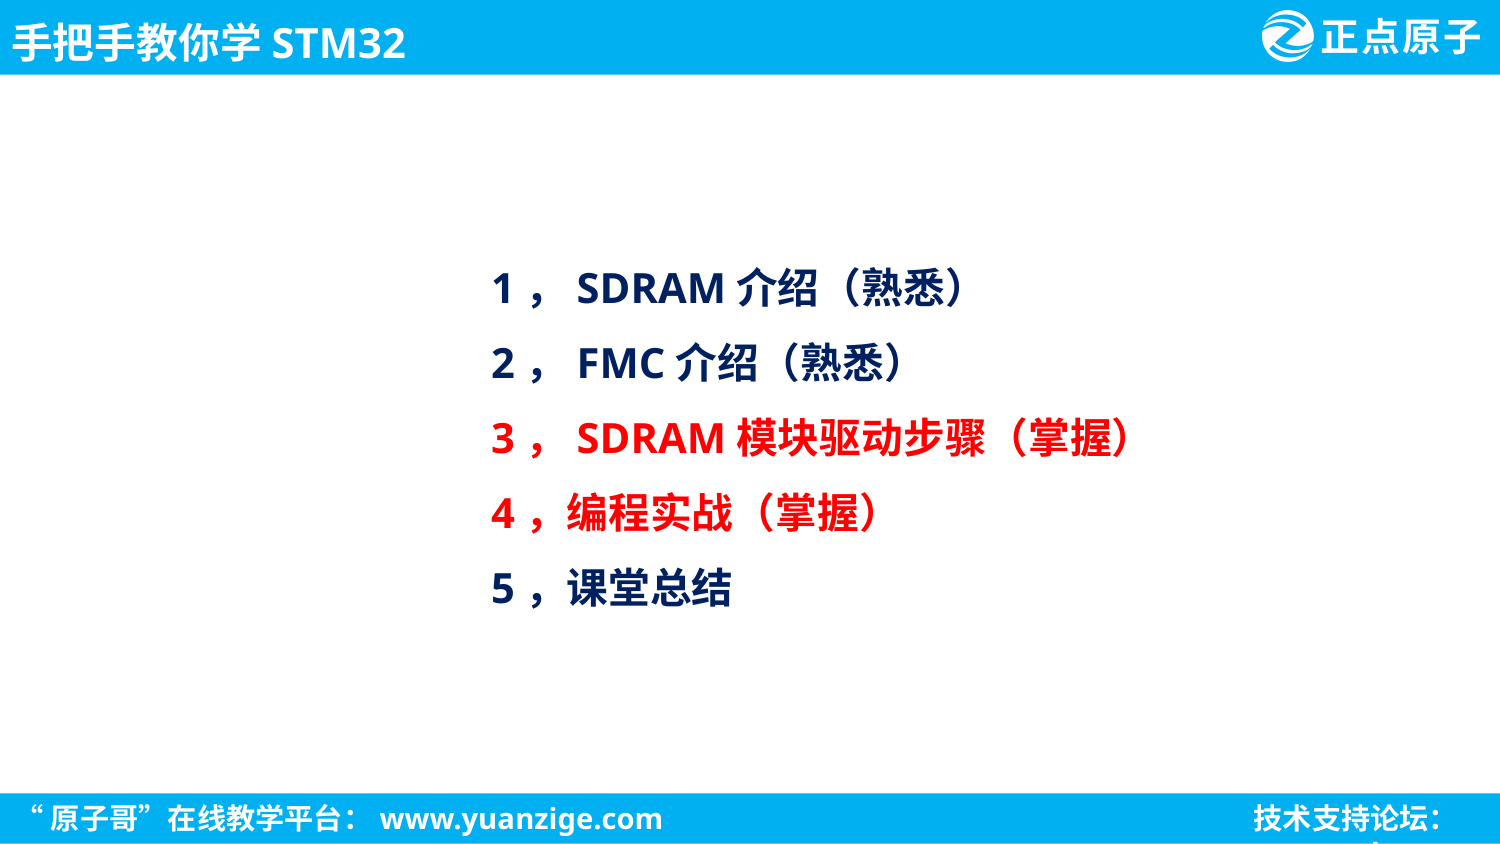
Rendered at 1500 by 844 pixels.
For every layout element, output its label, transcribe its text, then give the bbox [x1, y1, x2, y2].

text_box “原子哥”在线教学平台：www.yuanzige.com [0, 793, 883, 843]
picture [1364, 45, 1370, 53]
picture [1431, 44, 1438, 52]
picture [1322, 21, 1357, 52]
text_box [0, 792, 1500, 844]
picture [1445, 21, 1479, 54]
picture [1267, 11, 1313, 45]
picture [1404, 20, 1438, 54]
picture [1412, 44, 1418, 52]
picture [1391, 45, 1397, 53]
text_box 技术支持论坛：www.openedv.com [967, 793, 1480, 844]
text_box 手把手教你学STM32 [0, 0, 967, 75]
picture [1367, 18, 1396, 42]
text_box [0, 0, 1500, 76]
picture [1263, 27, 1307, 61]
text_box 1，SDRAM介绍（熟悉） 2，FMC介绍（熟悉） 3，SDRAM模块驱动步骤（掌握） 4，编程实战（掌握） 5，课堂总结 [483, 232, 1177, 616]
